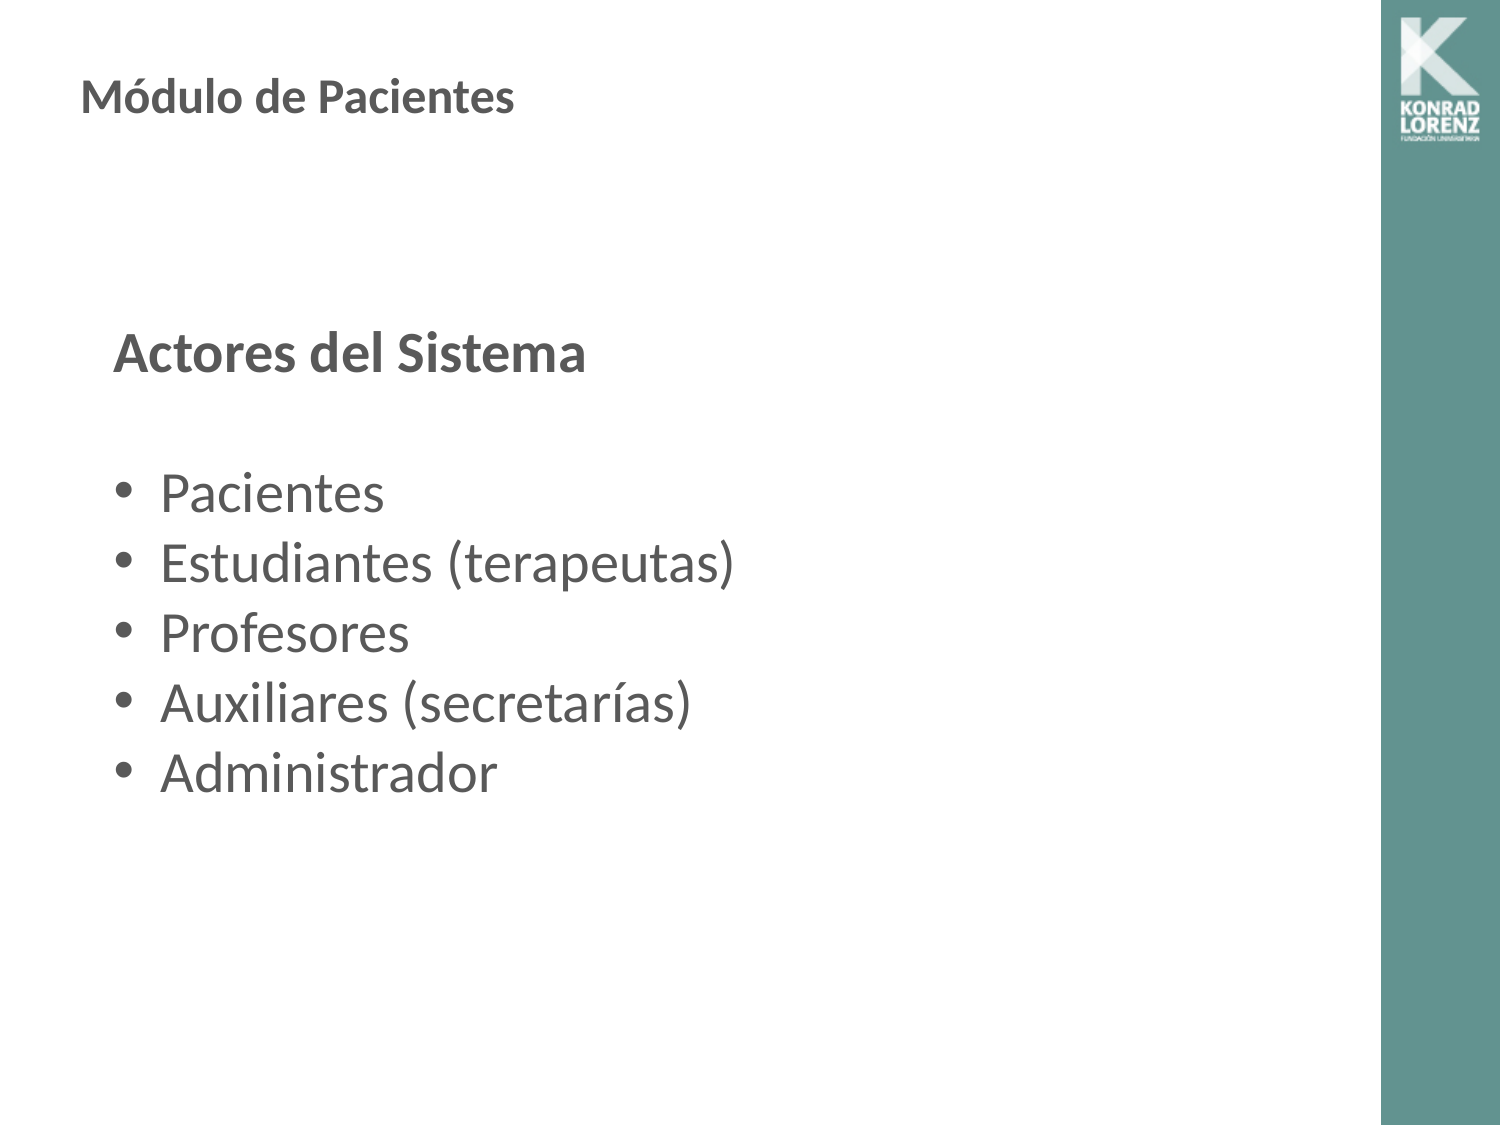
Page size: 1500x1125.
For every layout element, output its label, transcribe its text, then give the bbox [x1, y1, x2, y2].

text_box Módulo de Pacientes [65, 56, 737, 132]
text_box Actores del Sistema Pacientes Estudiantes (terapeutas) Profesores Auxiliares (secretarías) Administrador [98, 307, 1375, 812]
picture [1380, 0, 1500, 1125]
